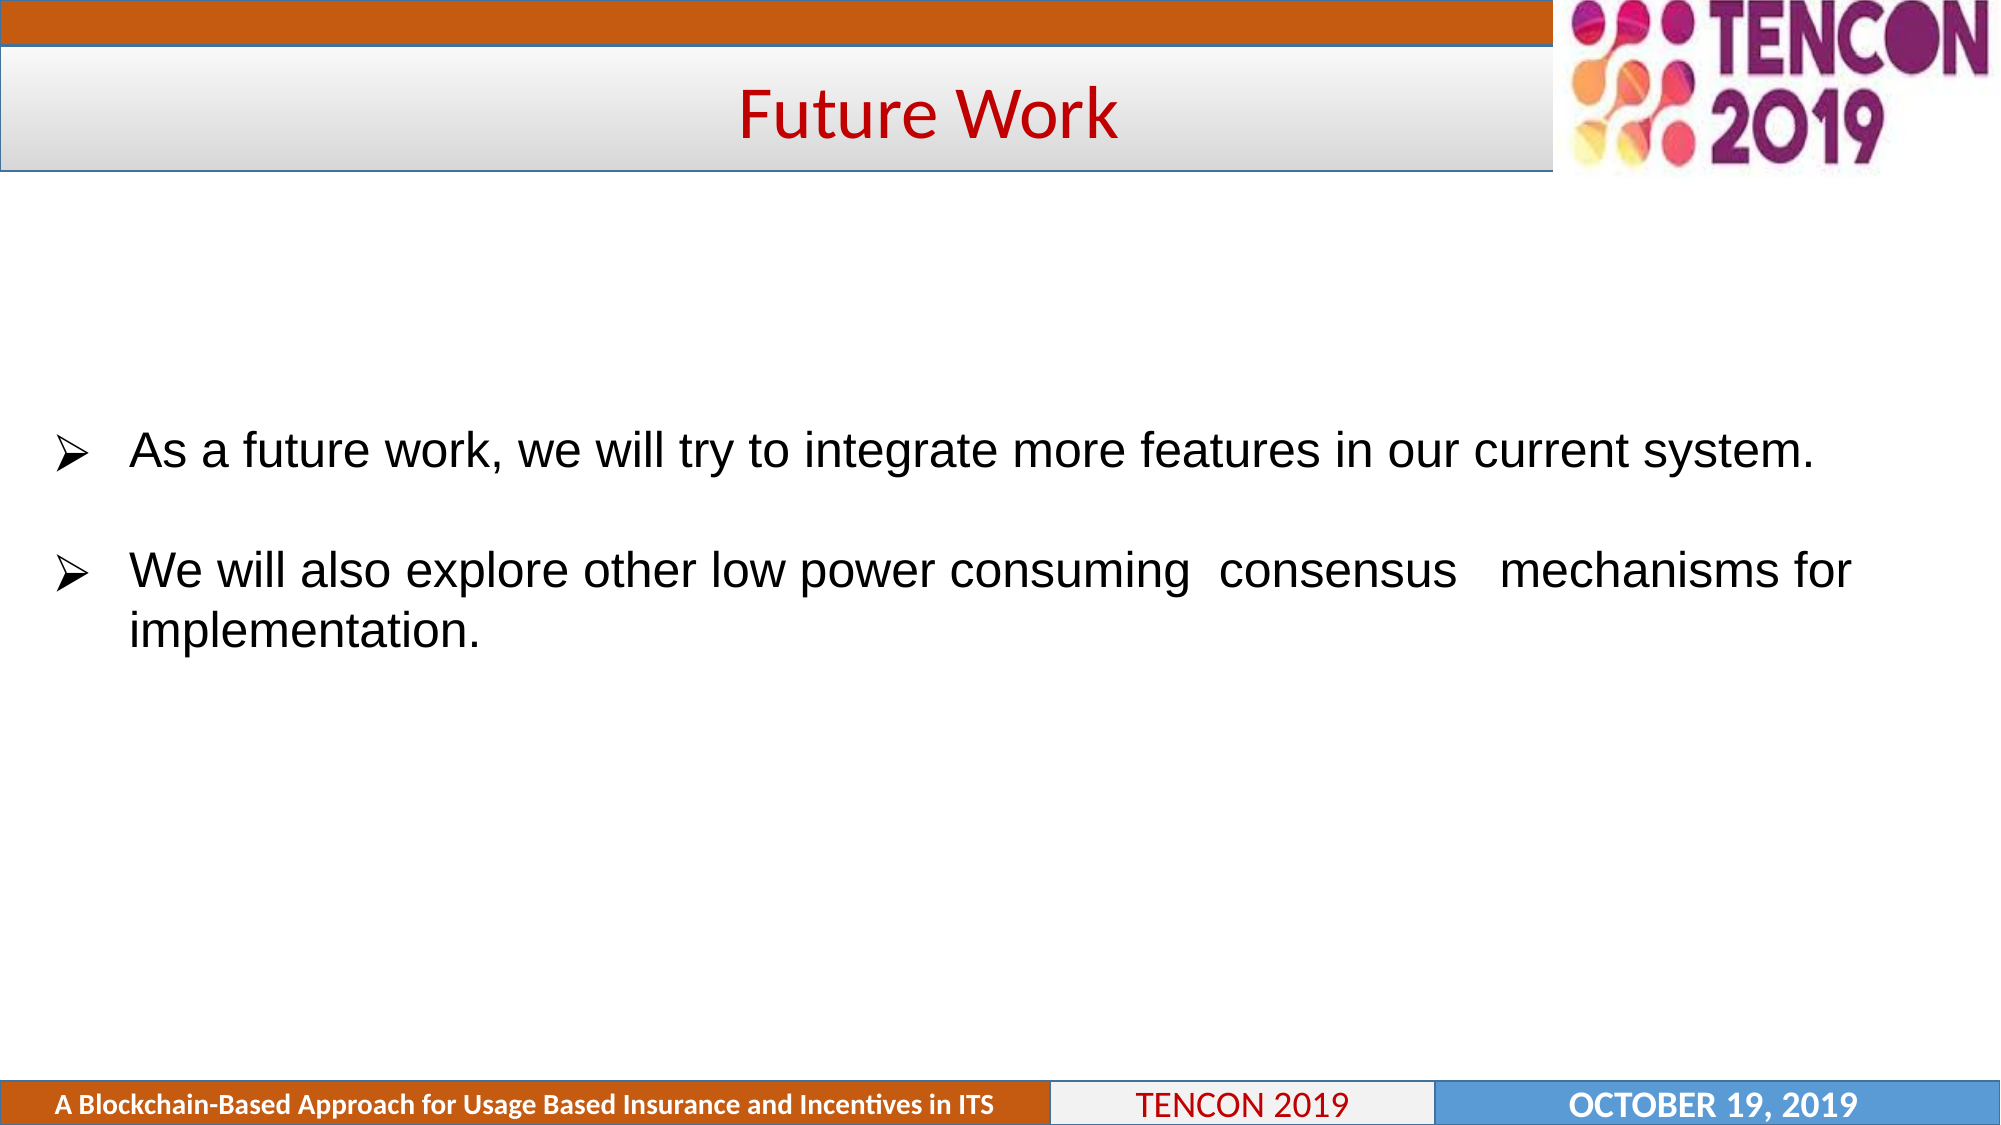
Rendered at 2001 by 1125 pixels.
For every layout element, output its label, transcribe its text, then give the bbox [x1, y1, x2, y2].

picture [1553, 0, 2000, 178]
text_box Future Work [0, 46, 1548, 172]
slide_number ‹#› [1523, 1076, 1974, 1080]
text_box OCTOBER 19, 2019 [1435, 1080, 2000, 1125]
text_box [0, 0, 1551, 46]
text_box As a future work, we will try to integrate more features in our current system. We will also explore other low power consuming consensus mechanisms for implementation. [39, 409, 1988, 834]
text_box TENCON 2019 [1049, 1080, 1435, 1125]
text_box A Blockchain-Based Approach for Usage Based Insurance and Incentives in ITS [0, 1080, 1049, 1125]
